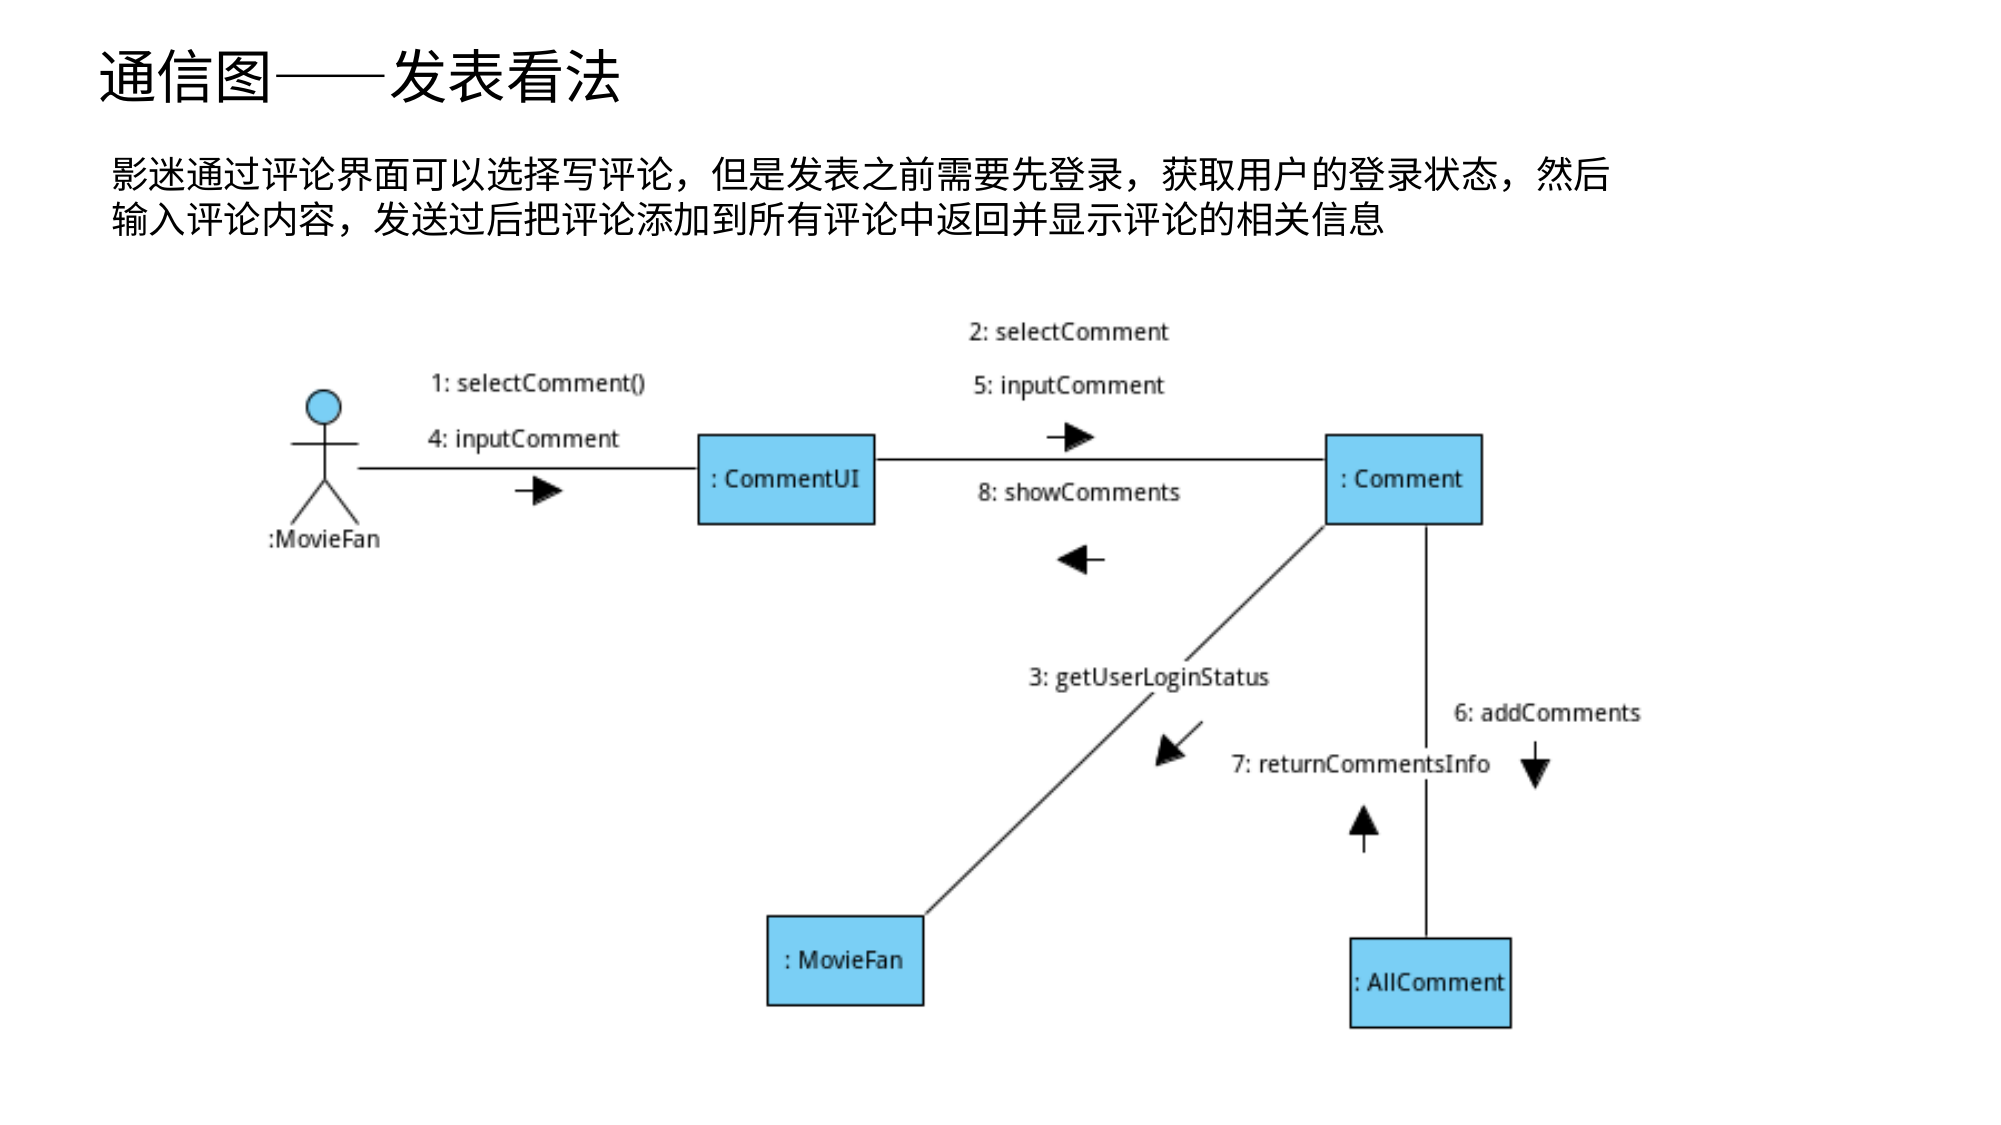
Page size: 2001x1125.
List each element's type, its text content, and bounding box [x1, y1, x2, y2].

picture [242, 312, 1675, 1036]
text_box 通信图——发表看法 [83, 33, 888, 118]
text_box 影迷通过评论界面可以选择写评论，但是发表之前需要先登录，获取用户的登录状态，然后输入评论内容，发送过后把评论添加到所有评论中返回并显示评论的相关信息 [96, 143, 1643, 249]
